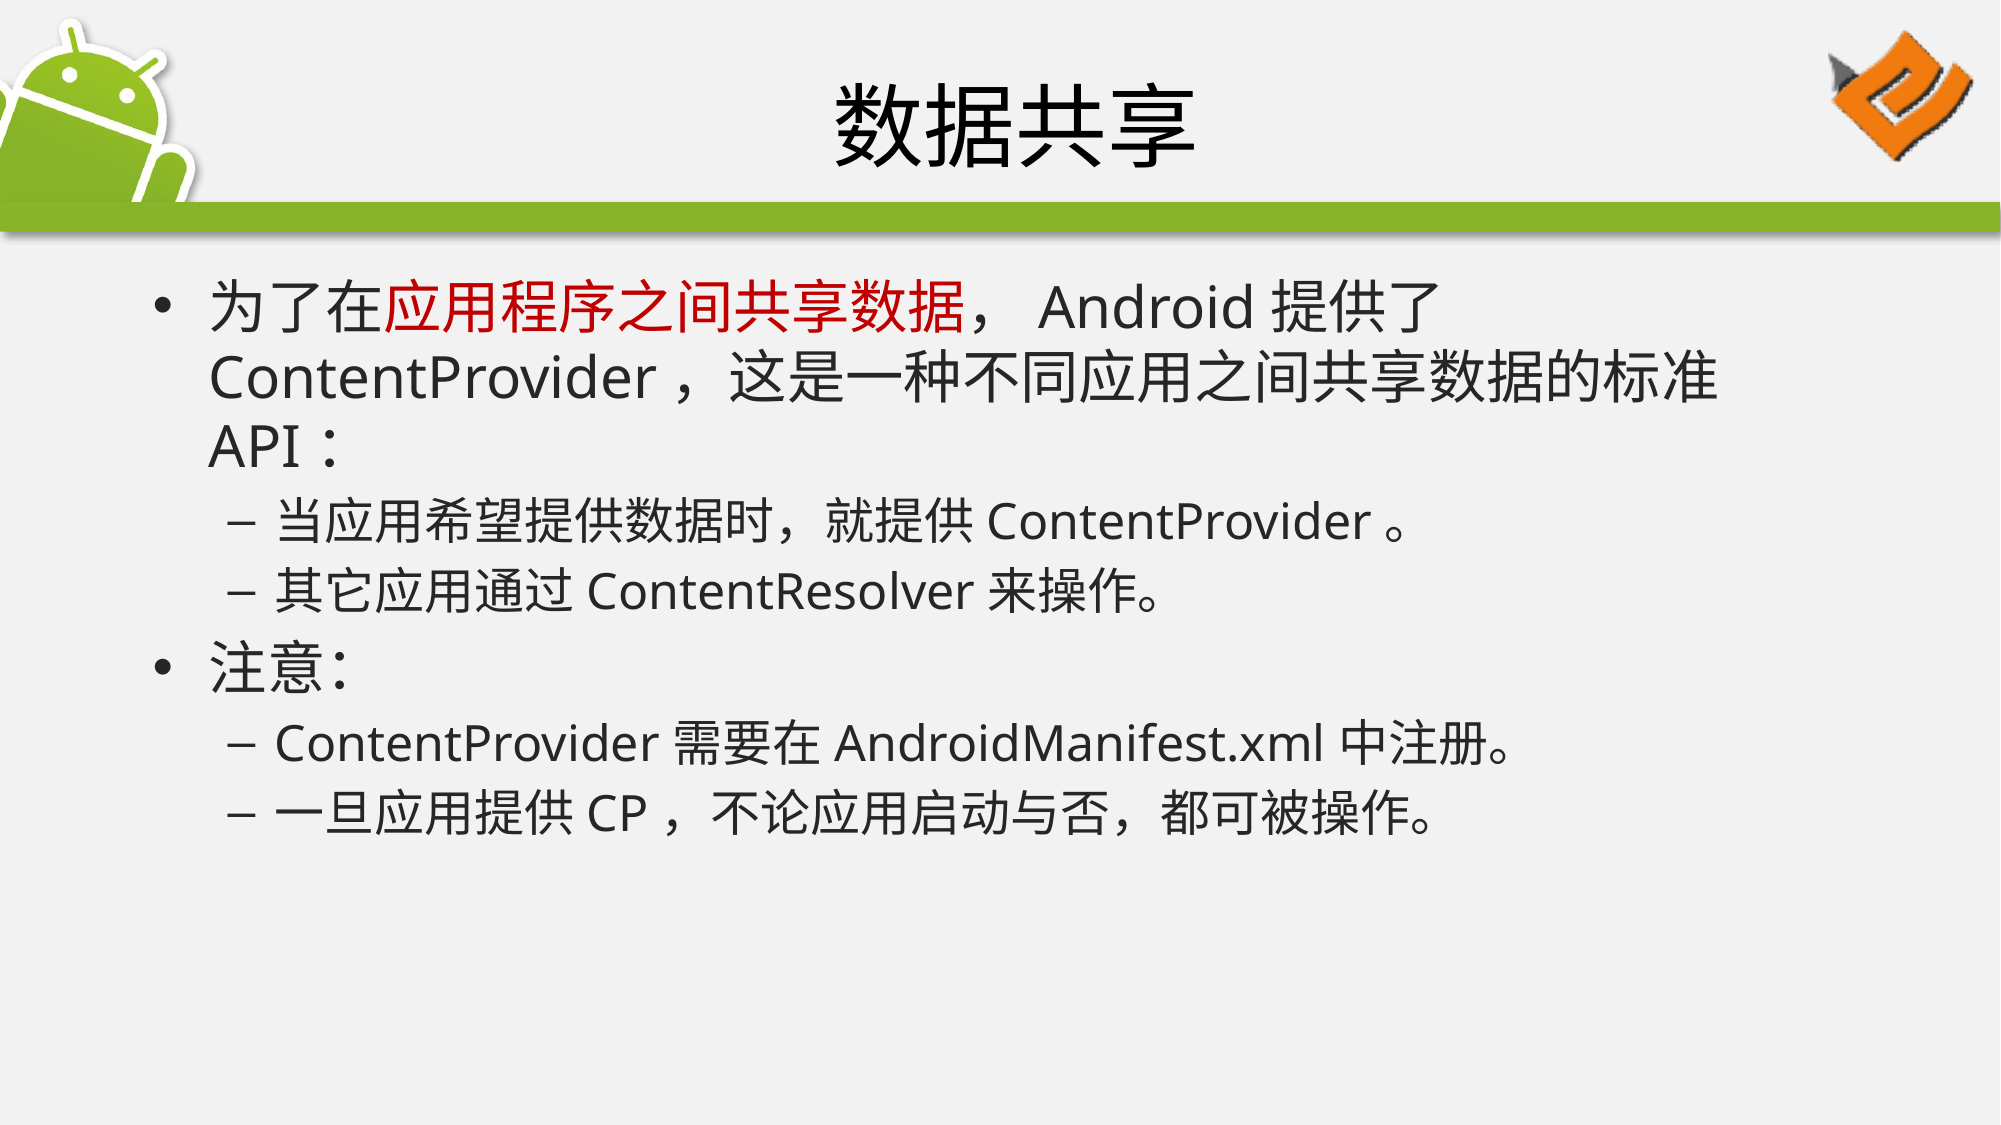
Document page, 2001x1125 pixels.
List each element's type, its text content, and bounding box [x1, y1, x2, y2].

list 为了在应用程序之间共享数据，Android提供了ContentProvider，这是一种不同应用之间共享数据的标准API： 当应用希望提供数据时，就提供ContentProvider。 其它应用通过ContentResolver来操作。 注意： ContentProvider需要在AndroidManifest.xml中注册。 一旦应用提供CP，不论应用启动与否，都可被操作。 [137, 262, 1900, 1059]
title 数据共享 [208, 45, 1824, 203]
picture [1828, 30, 1973, 161]
picture [0, 7, 209, 202]
